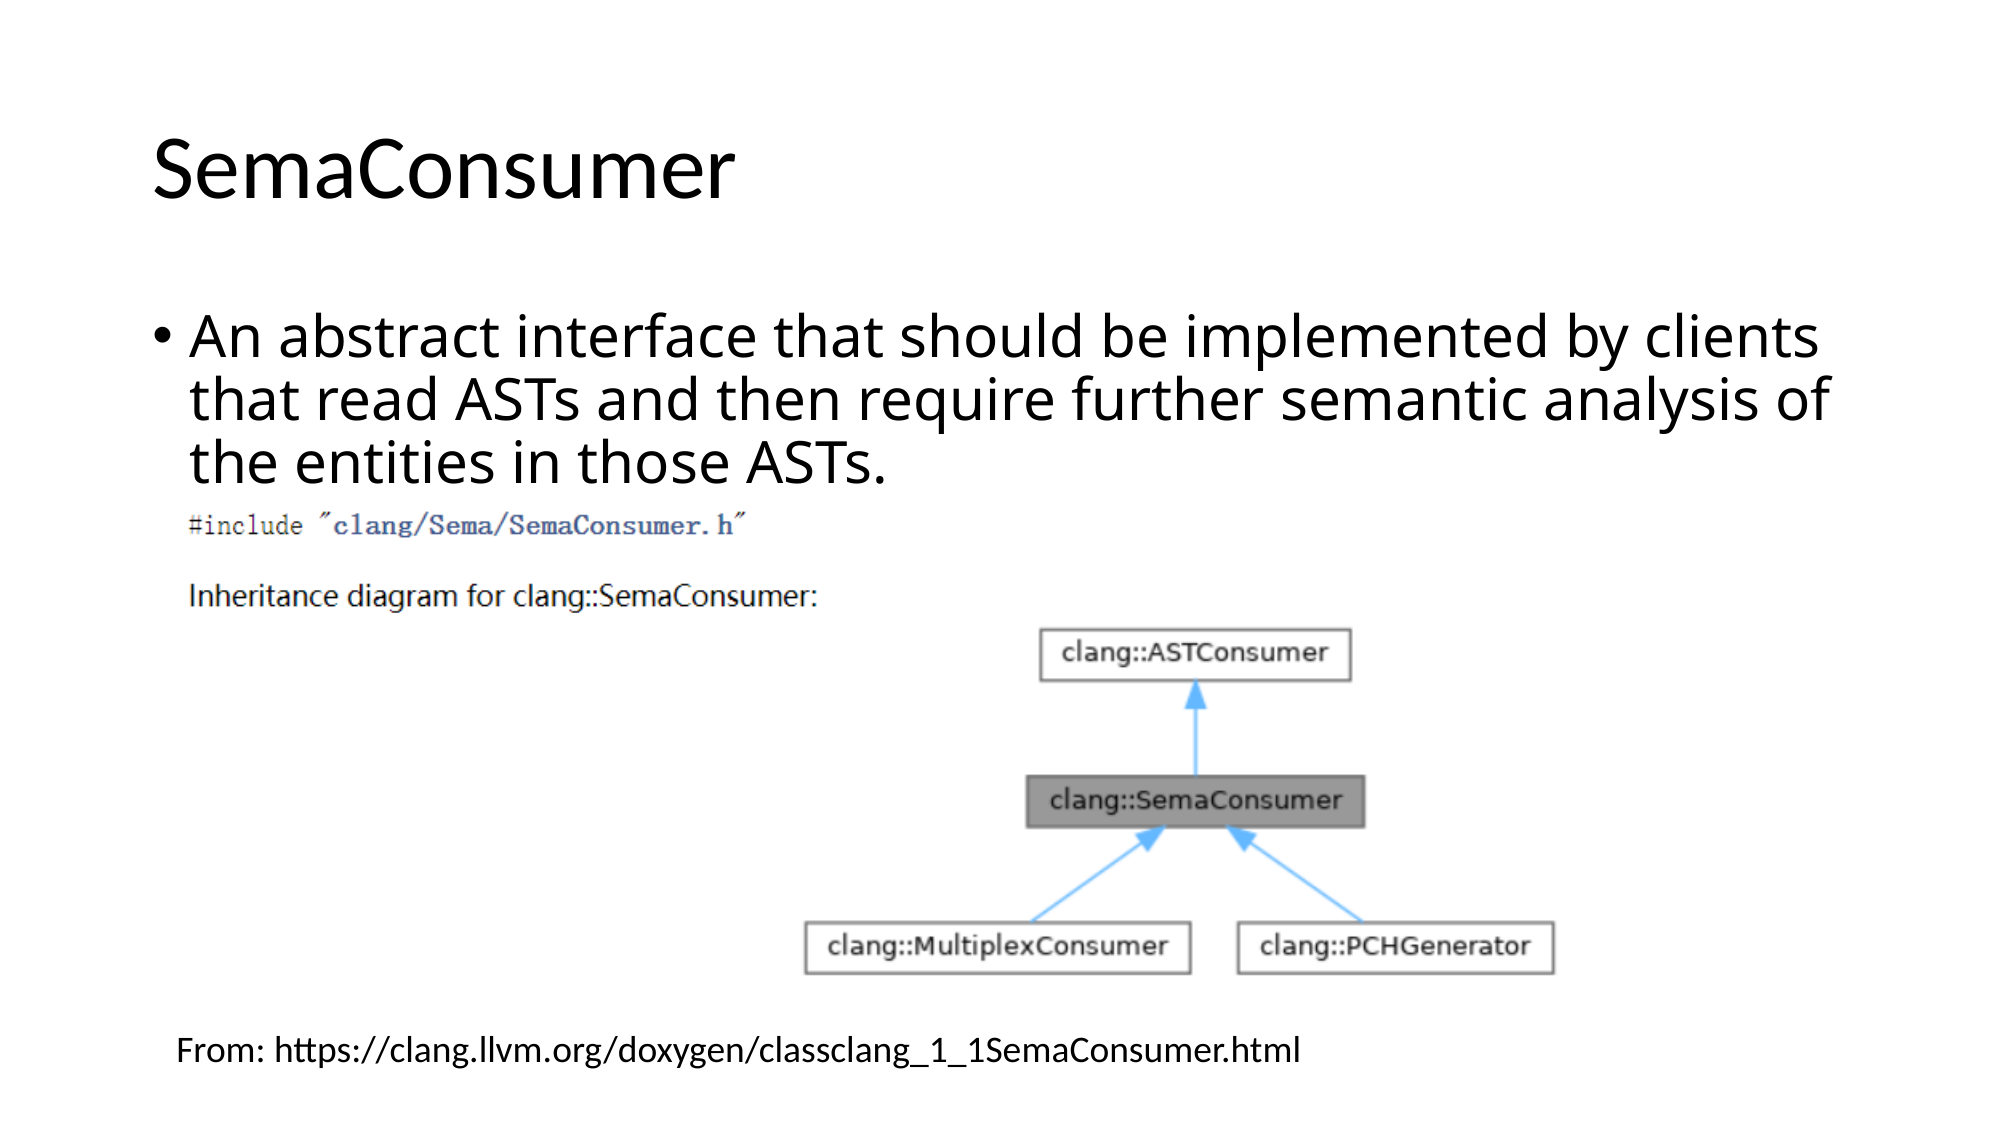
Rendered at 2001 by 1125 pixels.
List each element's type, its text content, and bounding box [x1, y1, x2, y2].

title SemaConsumer [137, 59, 1863, 278]
text_box From: https://clang.llvm.org/doxygen/classclang_1_1SemaConsumer.html [161, 1017, 1804, 1078]
list An abstract interface that should be implemented by clients that read ASTs and then require further semantic analysis of the entities in those ASTs. [137, 299, 1863, 1014]
picture [187, 496, 1662, 993]
